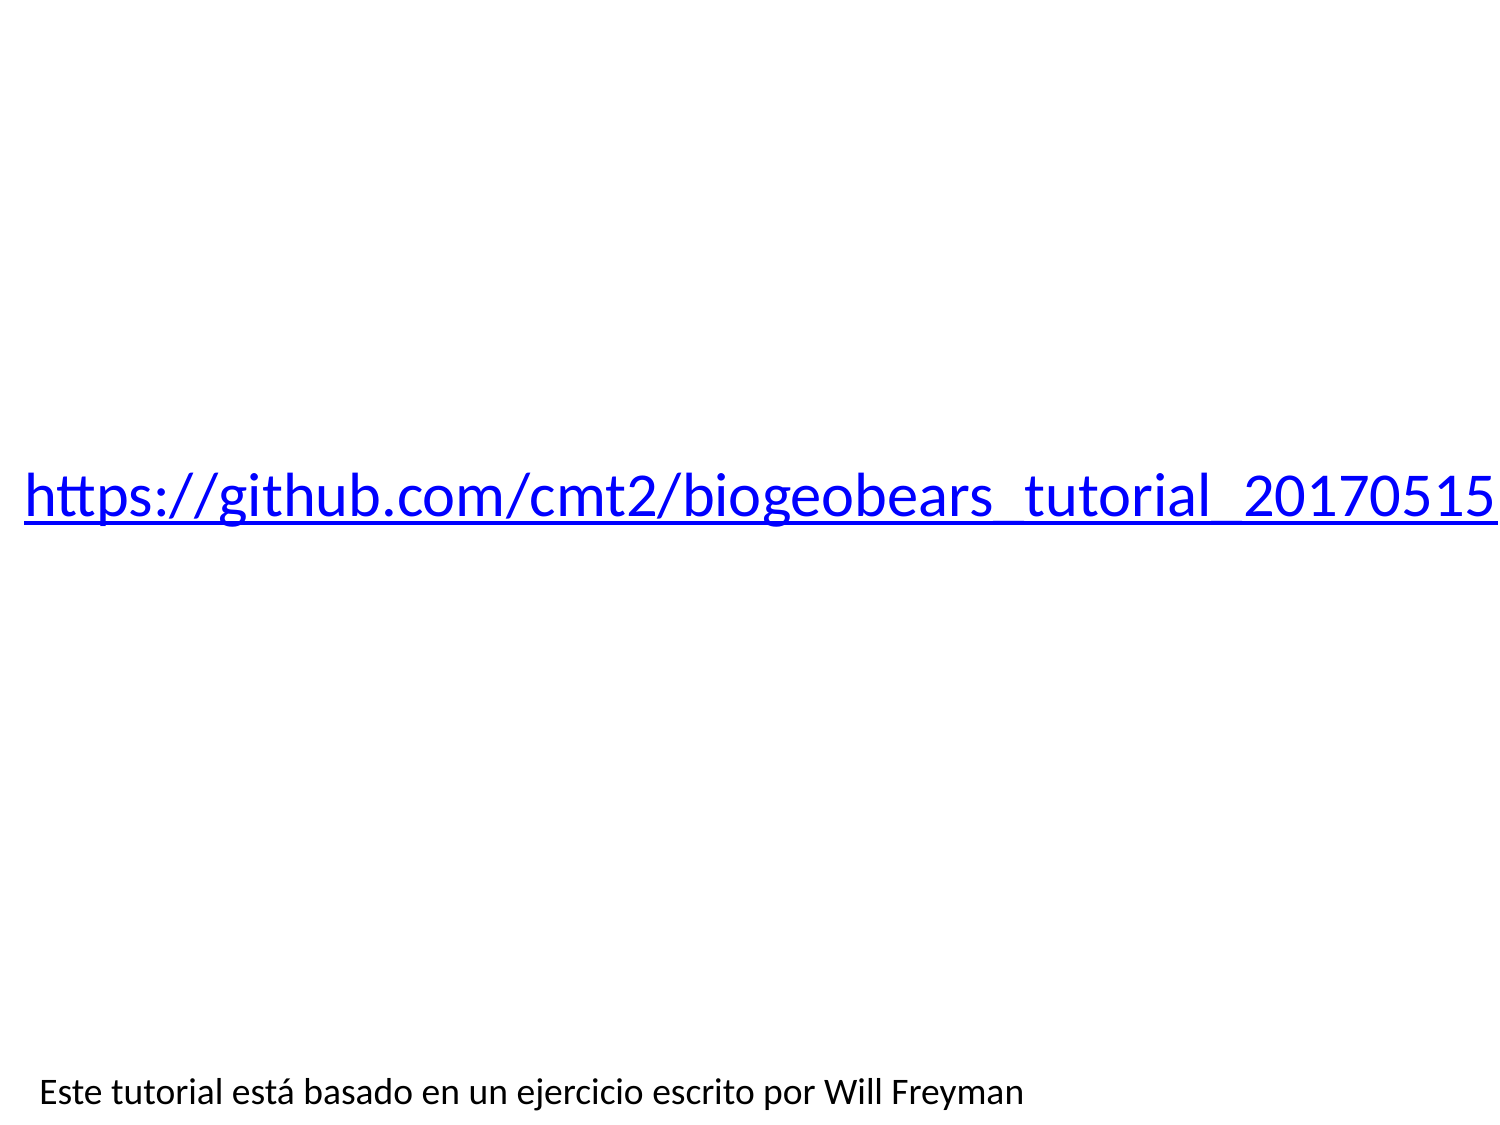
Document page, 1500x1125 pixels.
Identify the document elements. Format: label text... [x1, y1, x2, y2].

text_box https://github.com/cmt2/biogeobears_tutorial_20170515 [9, 446, 1500, 537]
text_box Este tutorial está basado en un ejercicio escrito por Will Freyman [24, 1060, 1041, 1120]
